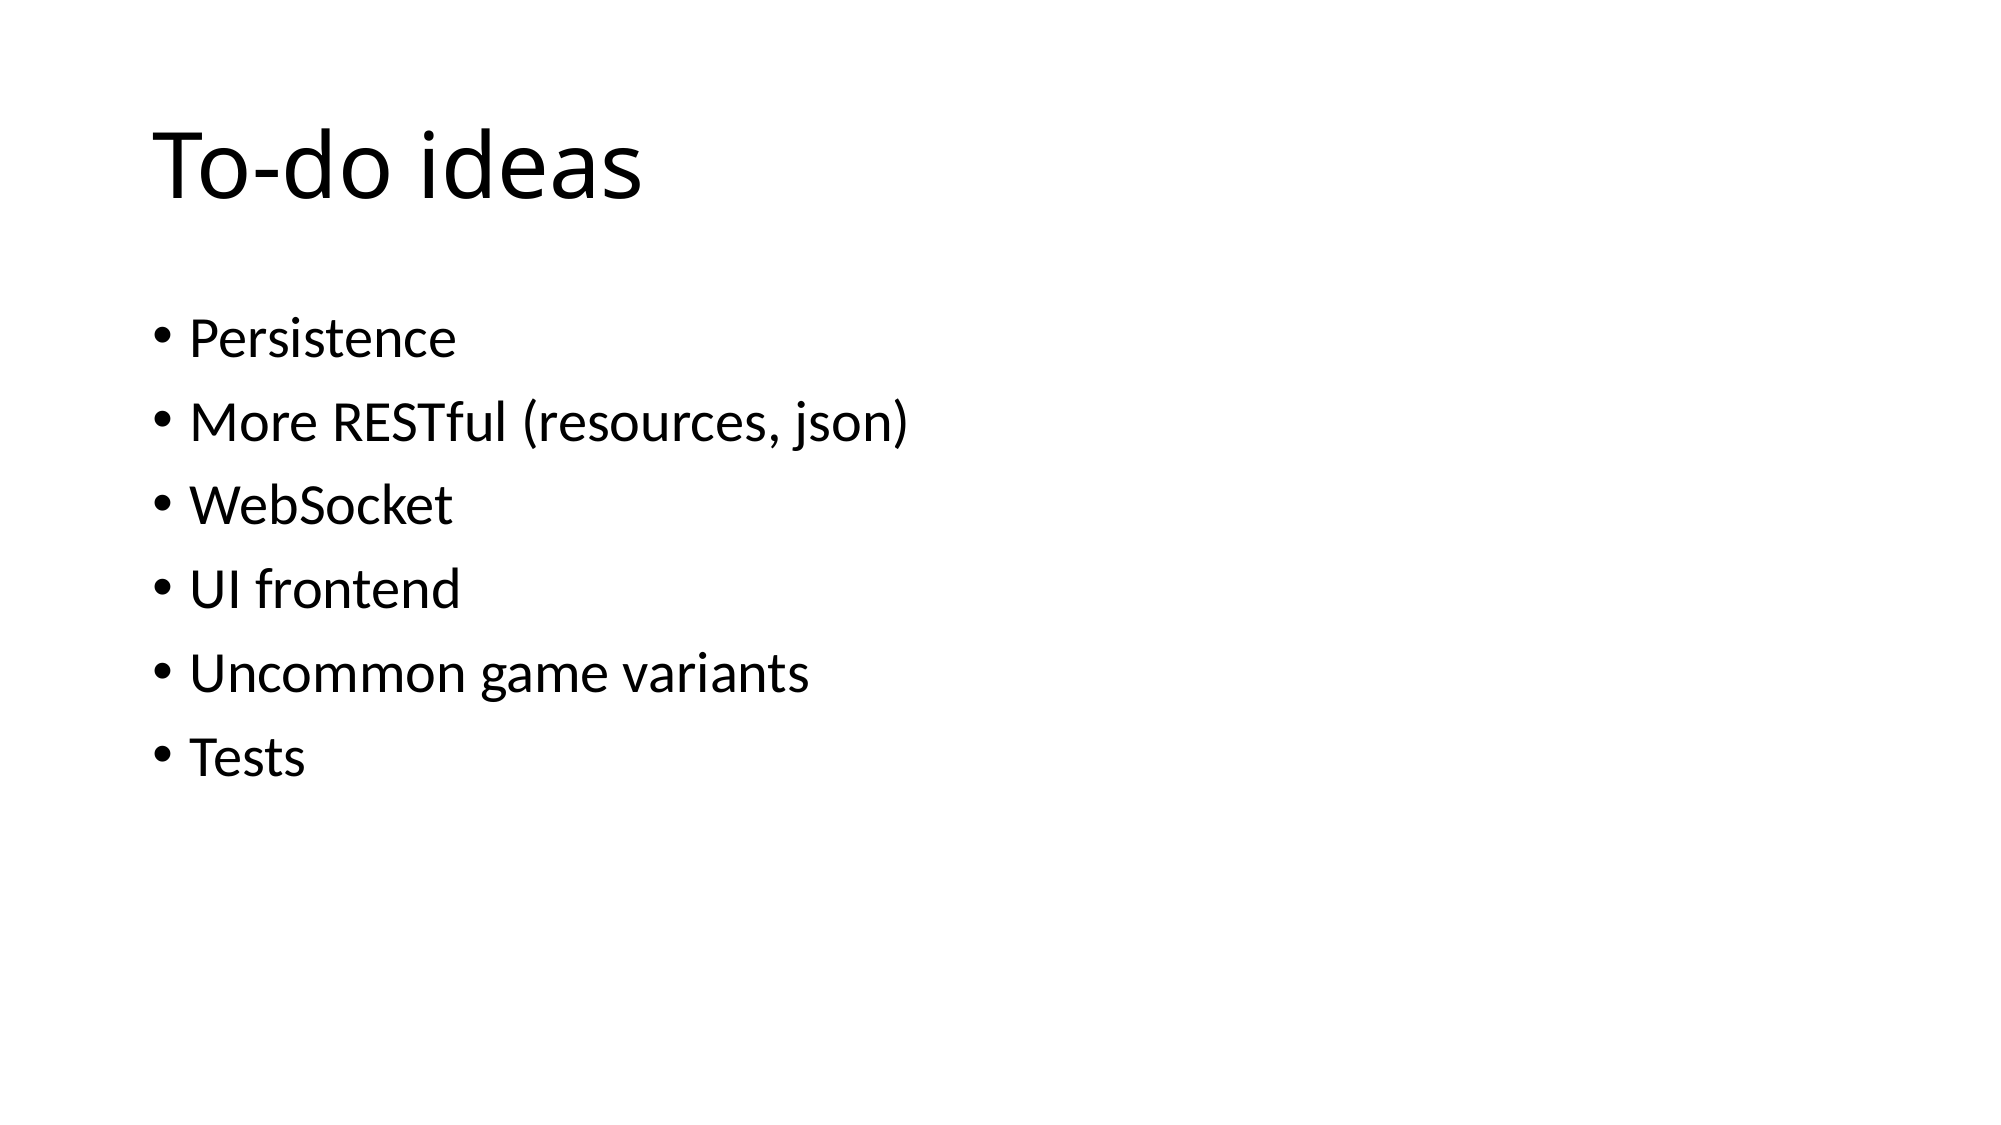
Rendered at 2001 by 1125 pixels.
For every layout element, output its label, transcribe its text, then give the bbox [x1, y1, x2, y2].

list Persistence More RESTful (resources, json) WebSocket UI frontend Uncommon game variants Tests [137, 299, 1863, 1014]
title To-do ideas [137, 59, 1863, 278]
